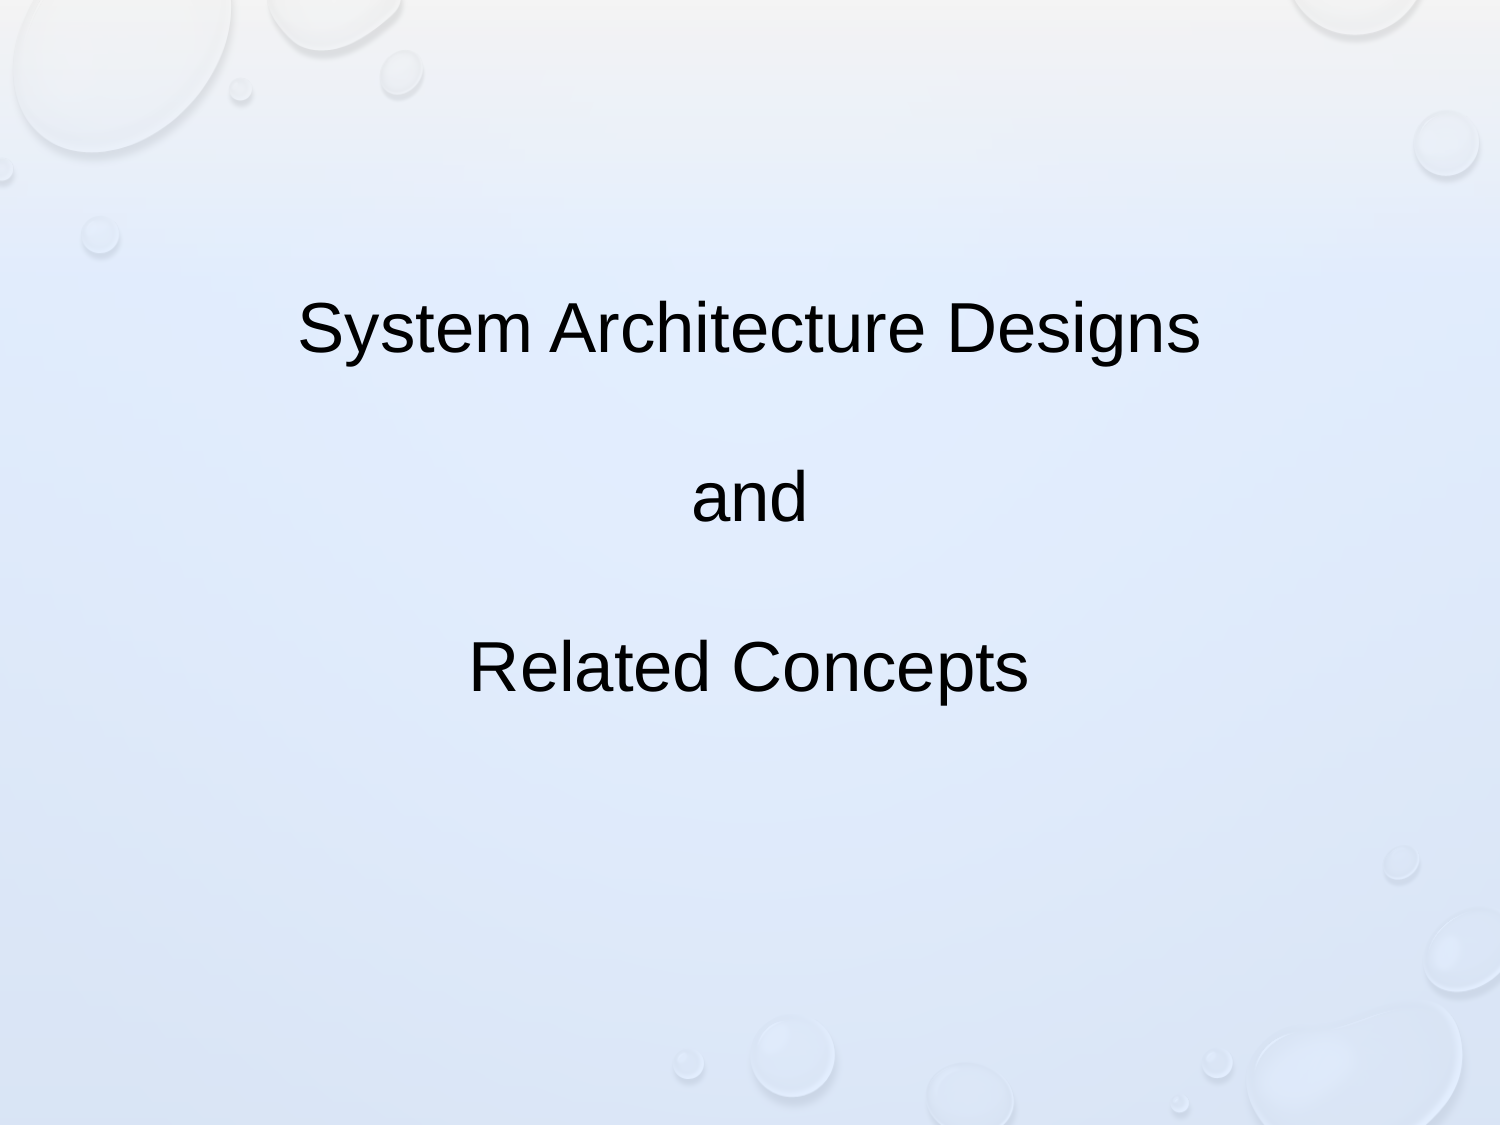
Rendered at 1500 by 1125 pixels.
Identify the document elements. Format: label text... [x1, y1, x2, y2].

text_box System Architecture Designs and Related Concepts [24, 19, 1475, 784]
text_box [0, 0, 1500, 1125]
